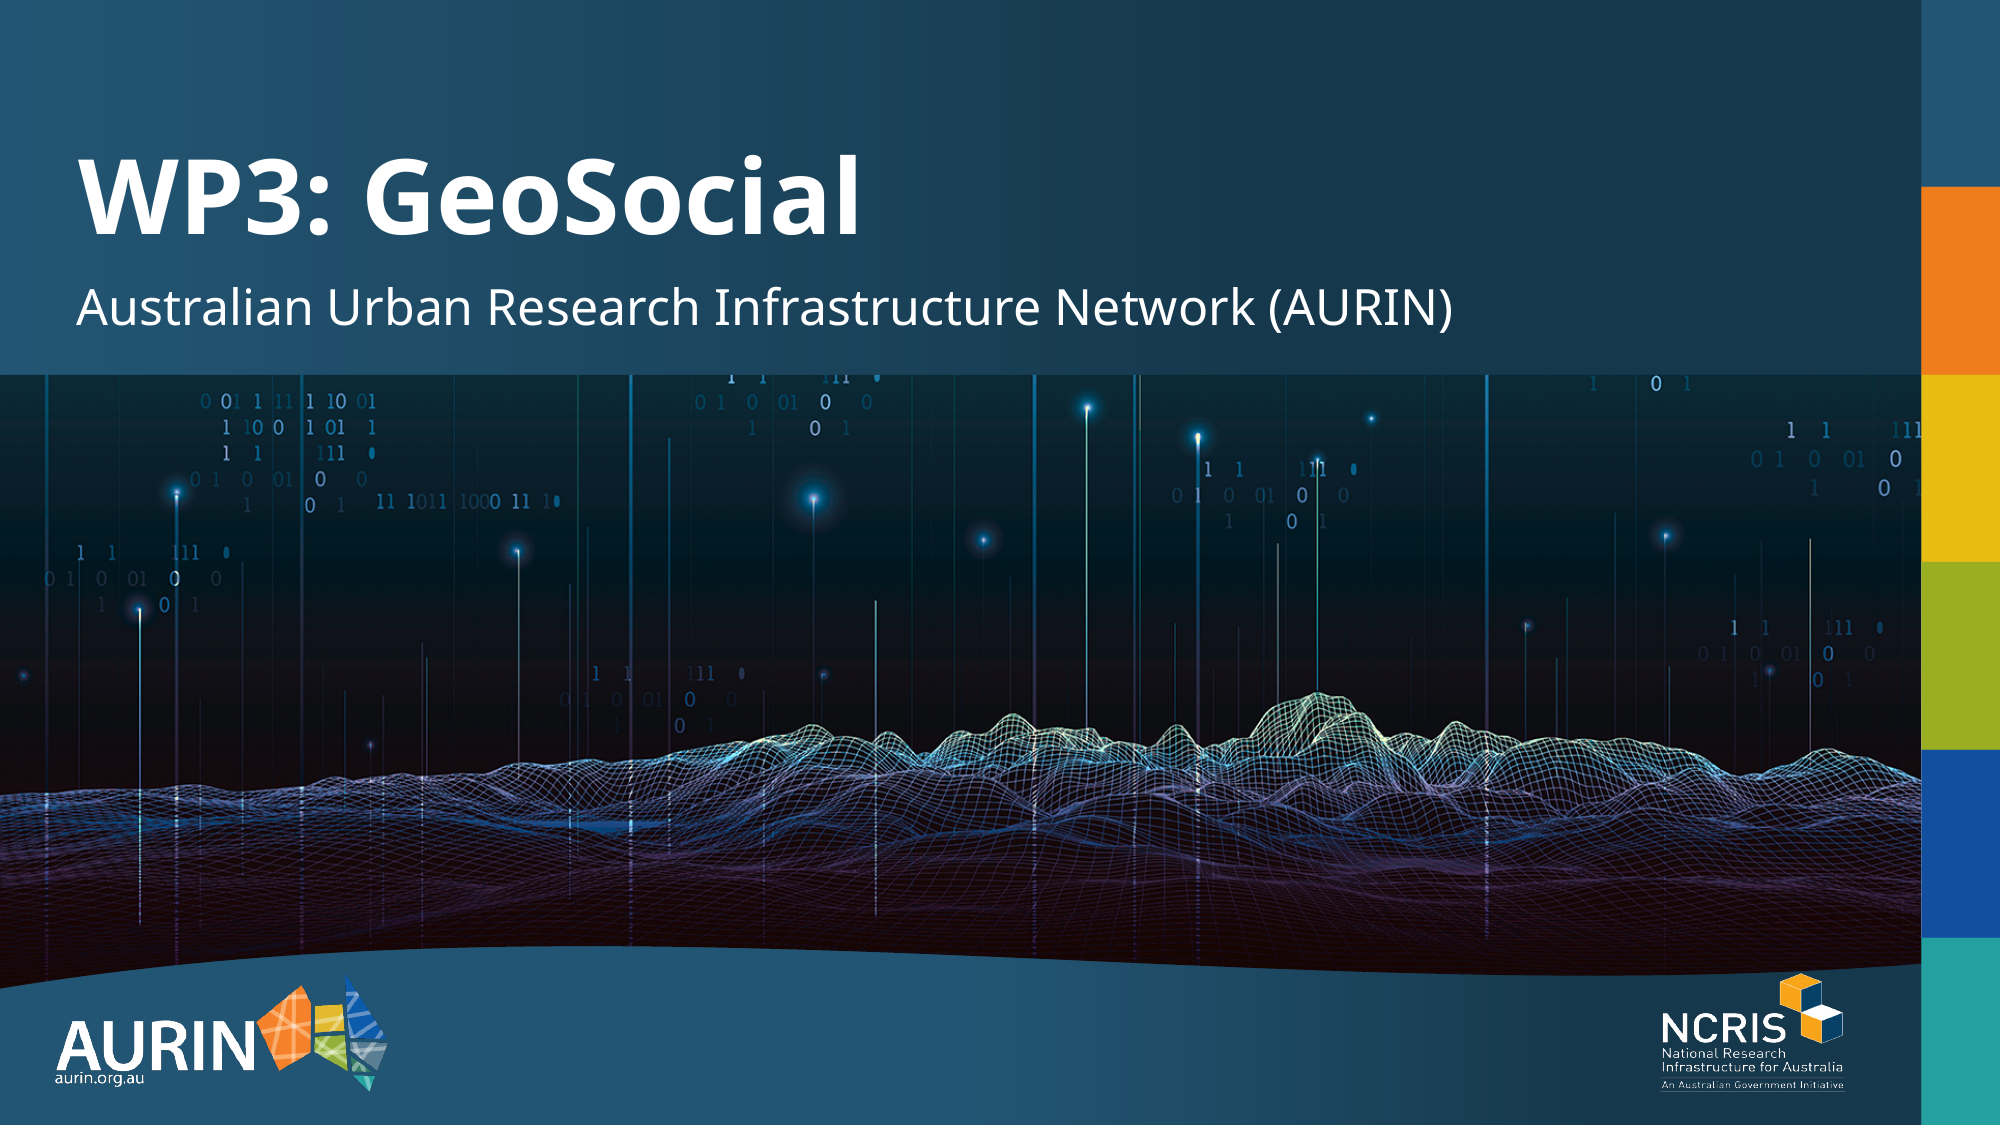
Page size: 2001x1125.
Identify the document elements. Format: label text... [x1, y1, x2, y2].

picture [0, 0, 2000, 1125]
text_box Australian Urban Research Infrastructure Network (AURIN) [61, 268, 1548, 344]
title WP3: GeoSocial [78, 129, 1869, 345]
